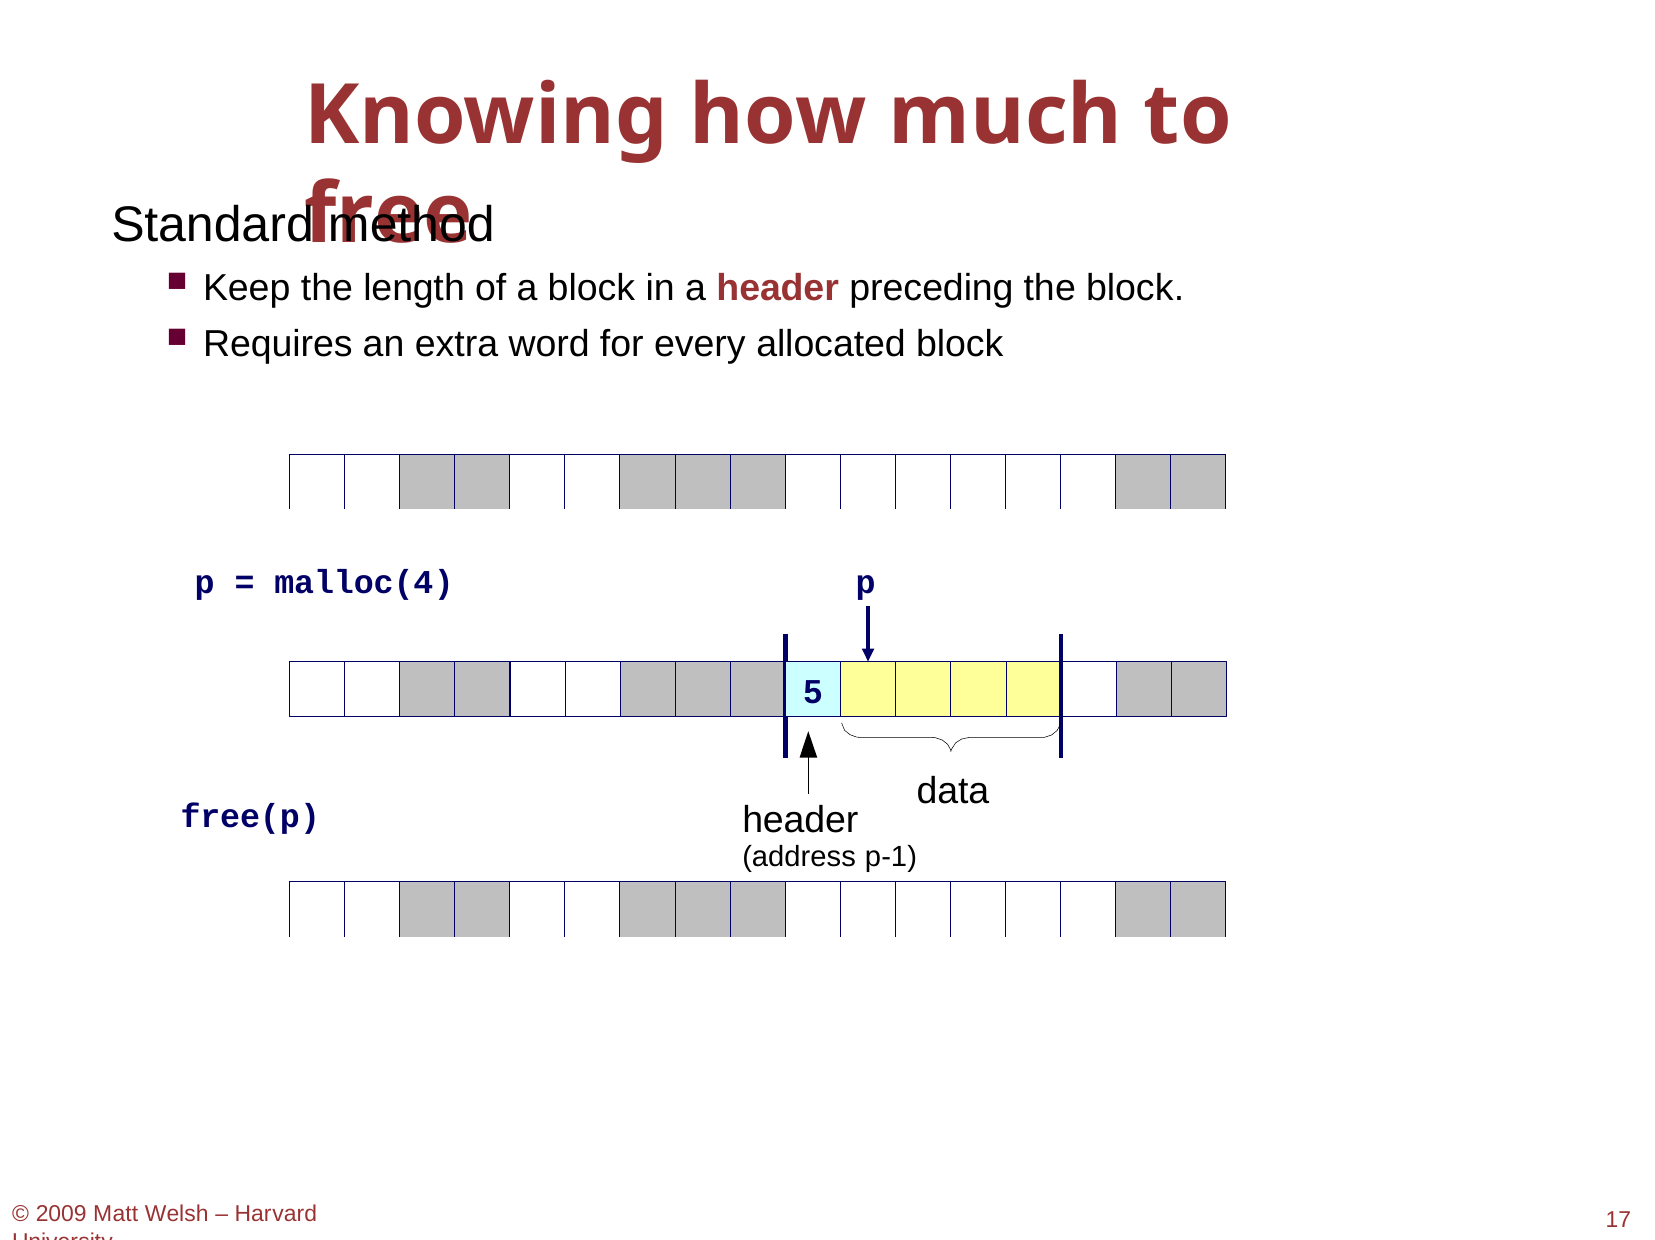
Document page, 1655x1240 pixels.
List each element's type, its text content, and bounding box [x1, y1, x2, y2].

table_header [841, 882, 895, 937]
table_header [565, 455, 619, 509]
text_box [730, 661, 785, 717]
table_header [1006, 882, 1060, 937]
table_header [1171, 882, 1225, 937]
table_header [951, 882, 1005, 937]
text_box [675, 661, 730, 717]
title Knowing how much to free [302, 60, 1352, 268]
table_header [1061, 455, 1115, 509]
table_header [620, 882, 675, 937]
text_box [1171, 661, 1227, 717]
text_box [1006, 661, 1060, 717]
text_box p [853, 559, 878, 600]
table_header [400, 882, 454, 937]
text_box [509, 661, 564, 717]
table_header [1116, 882, 1170, 937]
text_box Standard method Keep the length of a block in a header preceding the block. Requires an extra word for every allocated block [109, 190, 1188, 364]
table_header [786, 882, 840, 937]
text_box [1061, 661, 1116, 717]
text_box 5 [801, 669, 825, 710]
text_box [620, 661, 675, 717]
table_header [290, 882, 344, 937]
table_header [510, 455, 564, 509]
table_header [1061, 882, 1115, 937]
text_box [861, 648, 875, 662]
table_header [896, 455, 950, 509]
text_box [841, 722, 1061, 752]
table_header [786, 455, 840, 509]
table_header [676, 455, 730, 509]
text_box data [914, 766, 992, 811]
text_box [564, 661, 620, 717]
text_box [841, 661, 895, 717]
table_header [1171, 455, 1225, 509]
table_header [731, 455, 785, 509]
text_box p = malloc(4) [192, 559, 457, 600]
table_header [290, 455, 344, 509]
table_header [400, 455, 454, 509]
table_header [676, 882, 730, 937]
text_box [950, 661, 1006, 717]
table_header [1006, 455, 1060, 509]
table_header [455, 882, 509, 937]
text_box [785, 661, 841, 717]
table_header [896, 882, 950, 937]
table_header [510, 882, 564, 937]
text_box [399, 661, 454, 717]
table_header [565, 882, 619, 937]
text_box [799, 731, 818, 758]
text_box [344, 661, 399, 717]
text_box free(p) [178, 794, 323, 835]
text_box header [740, 795, 861, 837]
slide_number 17 [1601, 1204, 1636, 1240]
text_box [289, 661, 344, 717]
text_box [895, 661, 950, 717]
table_header [345, 882, 399, 937]
table_header [455, 455, 509, 509]
text_box [454, 661, 509, 717]
table_header [620, 455, 675, 509]
footer © 2009 Matt Welsh – Harvard University [9, 1198, 425, 1240]
table_header [951, 455, 1005, 509]
table_header [345, 455, 399, 509]
text_box [1116, 661, 1171, 717]
text_box (address p-1) [740, 837, 919, 873]
table_header [731, 882, 785, 937]
table_header [1116, 455, 1170, 509]
table_header [841, 455, 895, 509]
